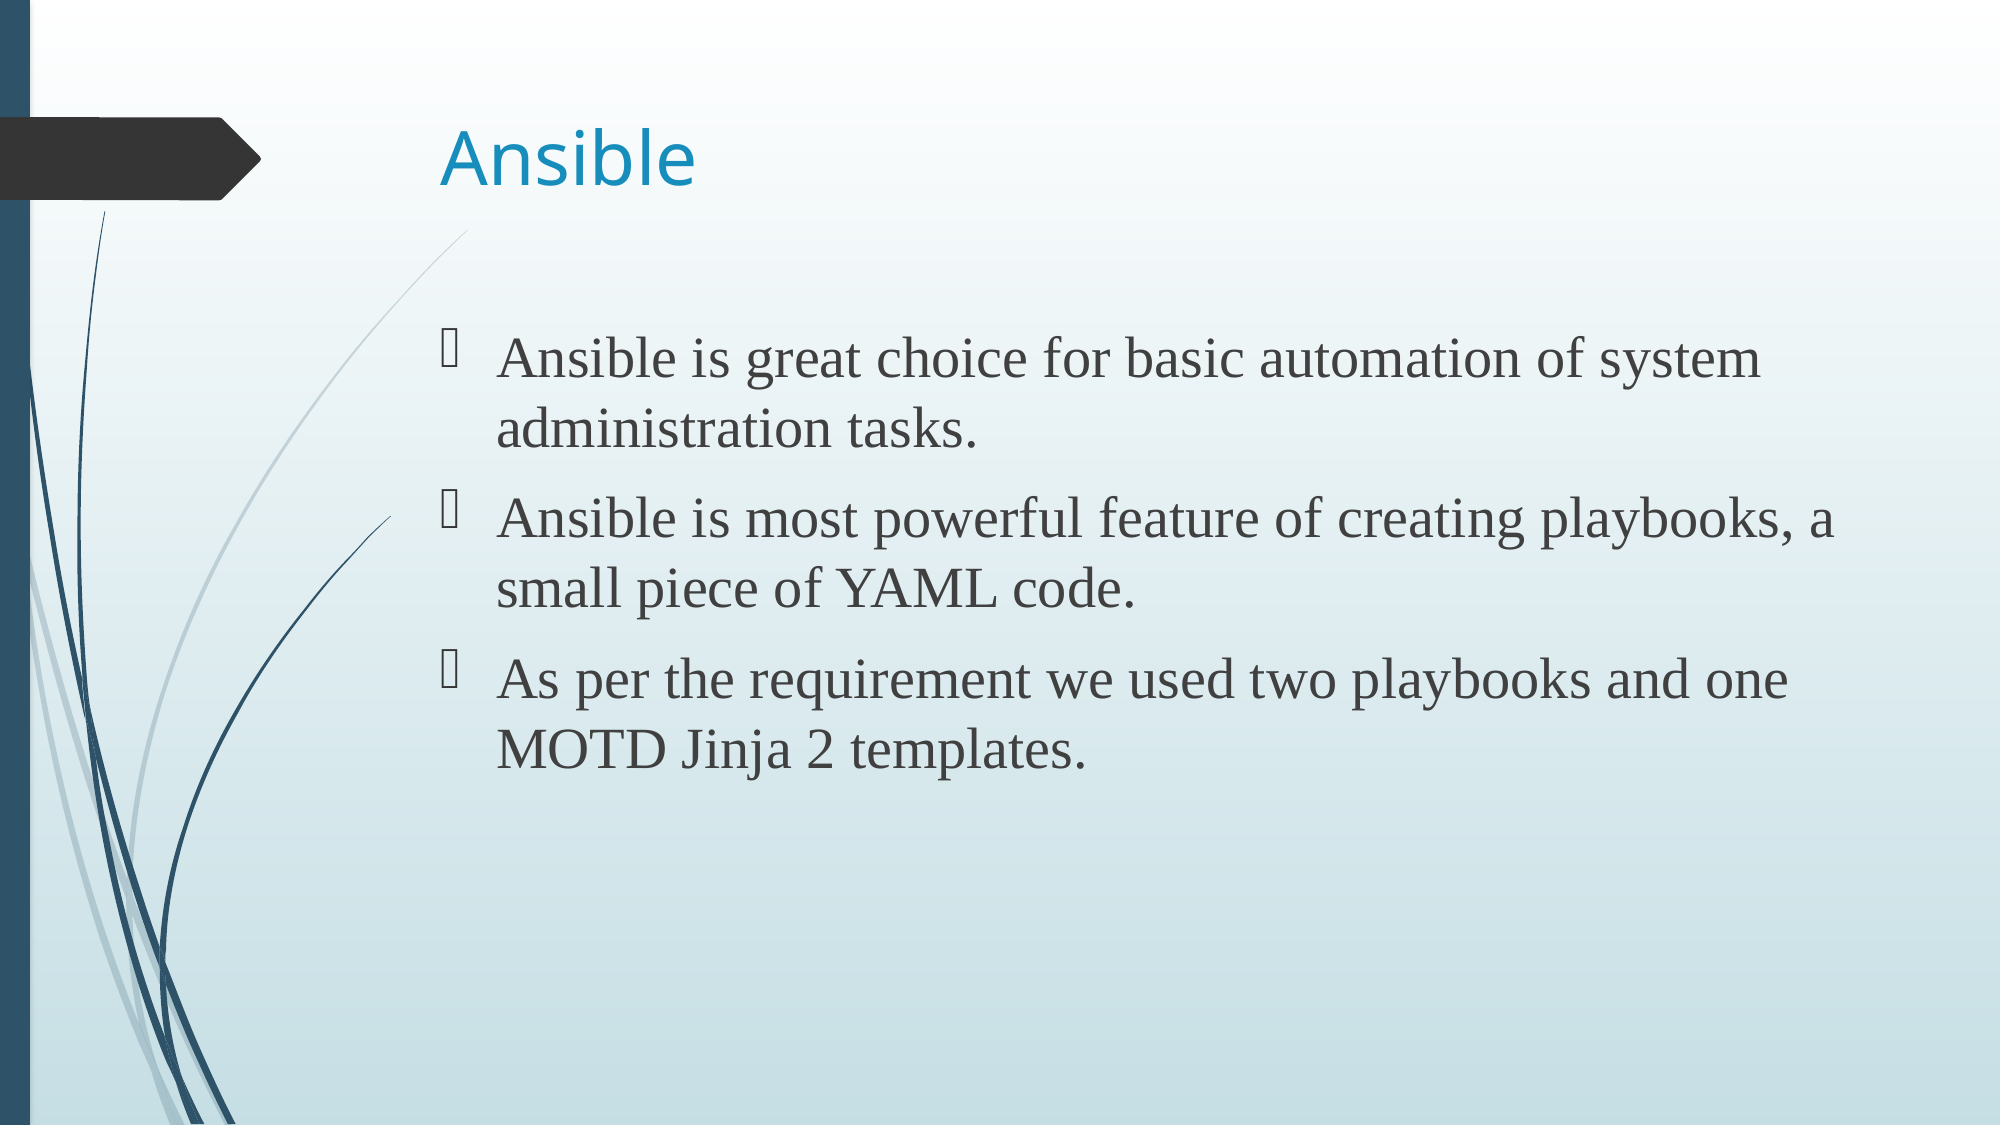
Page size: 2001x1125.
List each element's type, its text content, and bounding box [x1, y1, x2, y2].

title Ansible [425, 102, 1888, 247]
list Ansible is great choice for basic automation of system administration tasks. Ansible is most powerful feature of creating playbooks, a small piece of YAML code. As per the requirement we used two playbooks and one MOTD Jinja 2 templates. [424, 311, 1888, 932]
